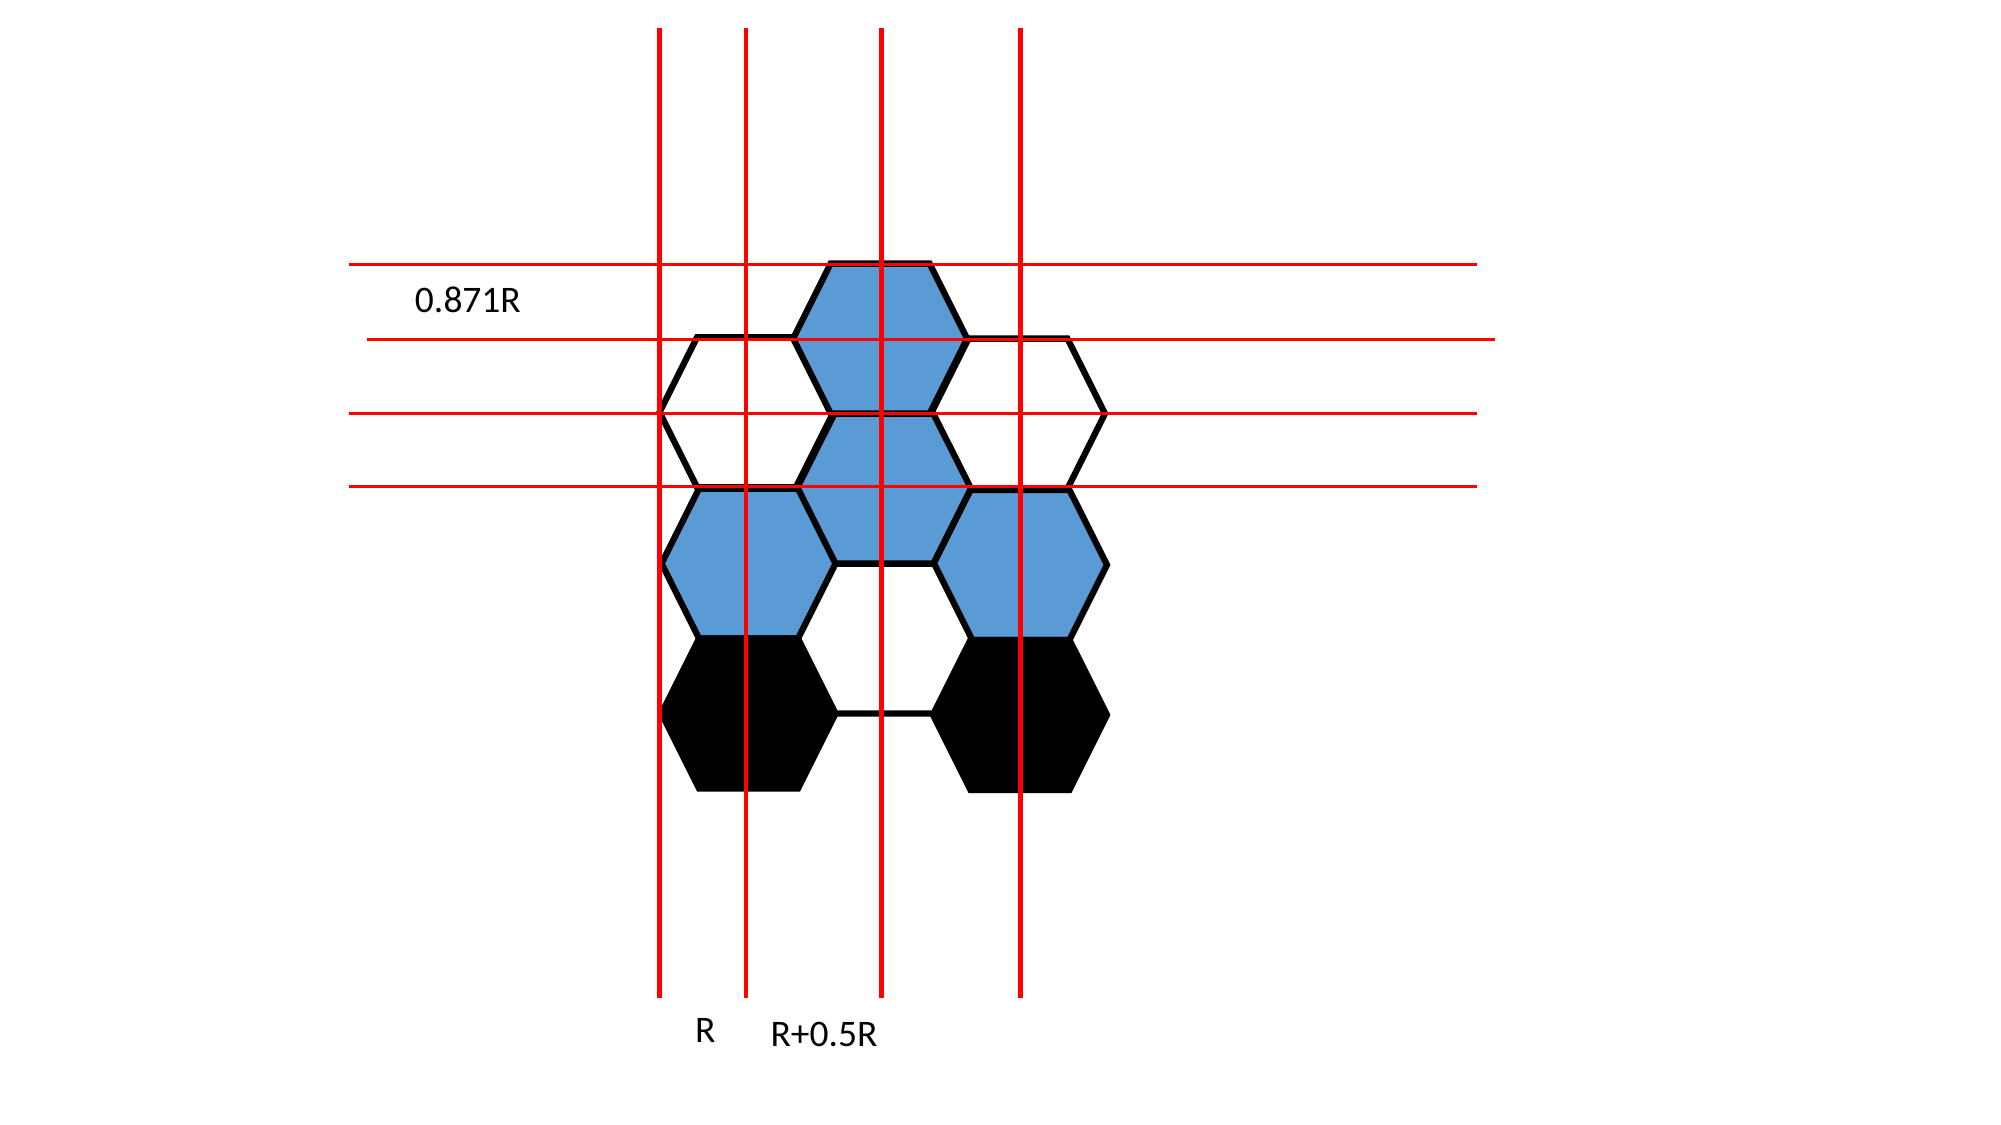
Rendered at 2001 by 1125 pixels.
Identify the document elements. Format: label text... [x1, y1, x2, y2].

text_box [884, 341, 968, 412]
text_box [800, 488, 879, 565]
text_box R+0.5R [755, 1001, 893, 1062]
text_box [1023, 341, 1106, 412]
text_box [1023, 488, 1109, 640]
text_box [748, 488, 837, 638]
text_box R [680, 997, 731, 1058]
text_box [799, 415, 879, 485]
text_box [662, 341, 744, 412]
text_box [936, 490, 1018, 638]
text_box [1023, 415, 1106, 485]
text_box [792, 266, 879, 338]
text_box [662, 489, 744, 638]
text_box [662, 637, 744, 790]
text_box [884, 415, 971, 485]
text_box [931, 638, 1018, 791]
text_box [748, 415, 834, 485]
text_box [800, 565, 879, 715]
text_box [884, 266, 969, 338]
text_box 0.871R [400, 267, 536, 328]
text_box [884, 488, 973, 565]
text_box [936, 415, 1018, 485]
text_box [662, 415, 744, 485]
text_box [933, 341, 1018, 412]
text_box [884, 563, 973, 715]
text_box [748, 341, 828, 412]
text_box [1023, 638, 1109, 791]
text_box [748, 637, 837, 790]
text_box [793, 341, 879, 412]
